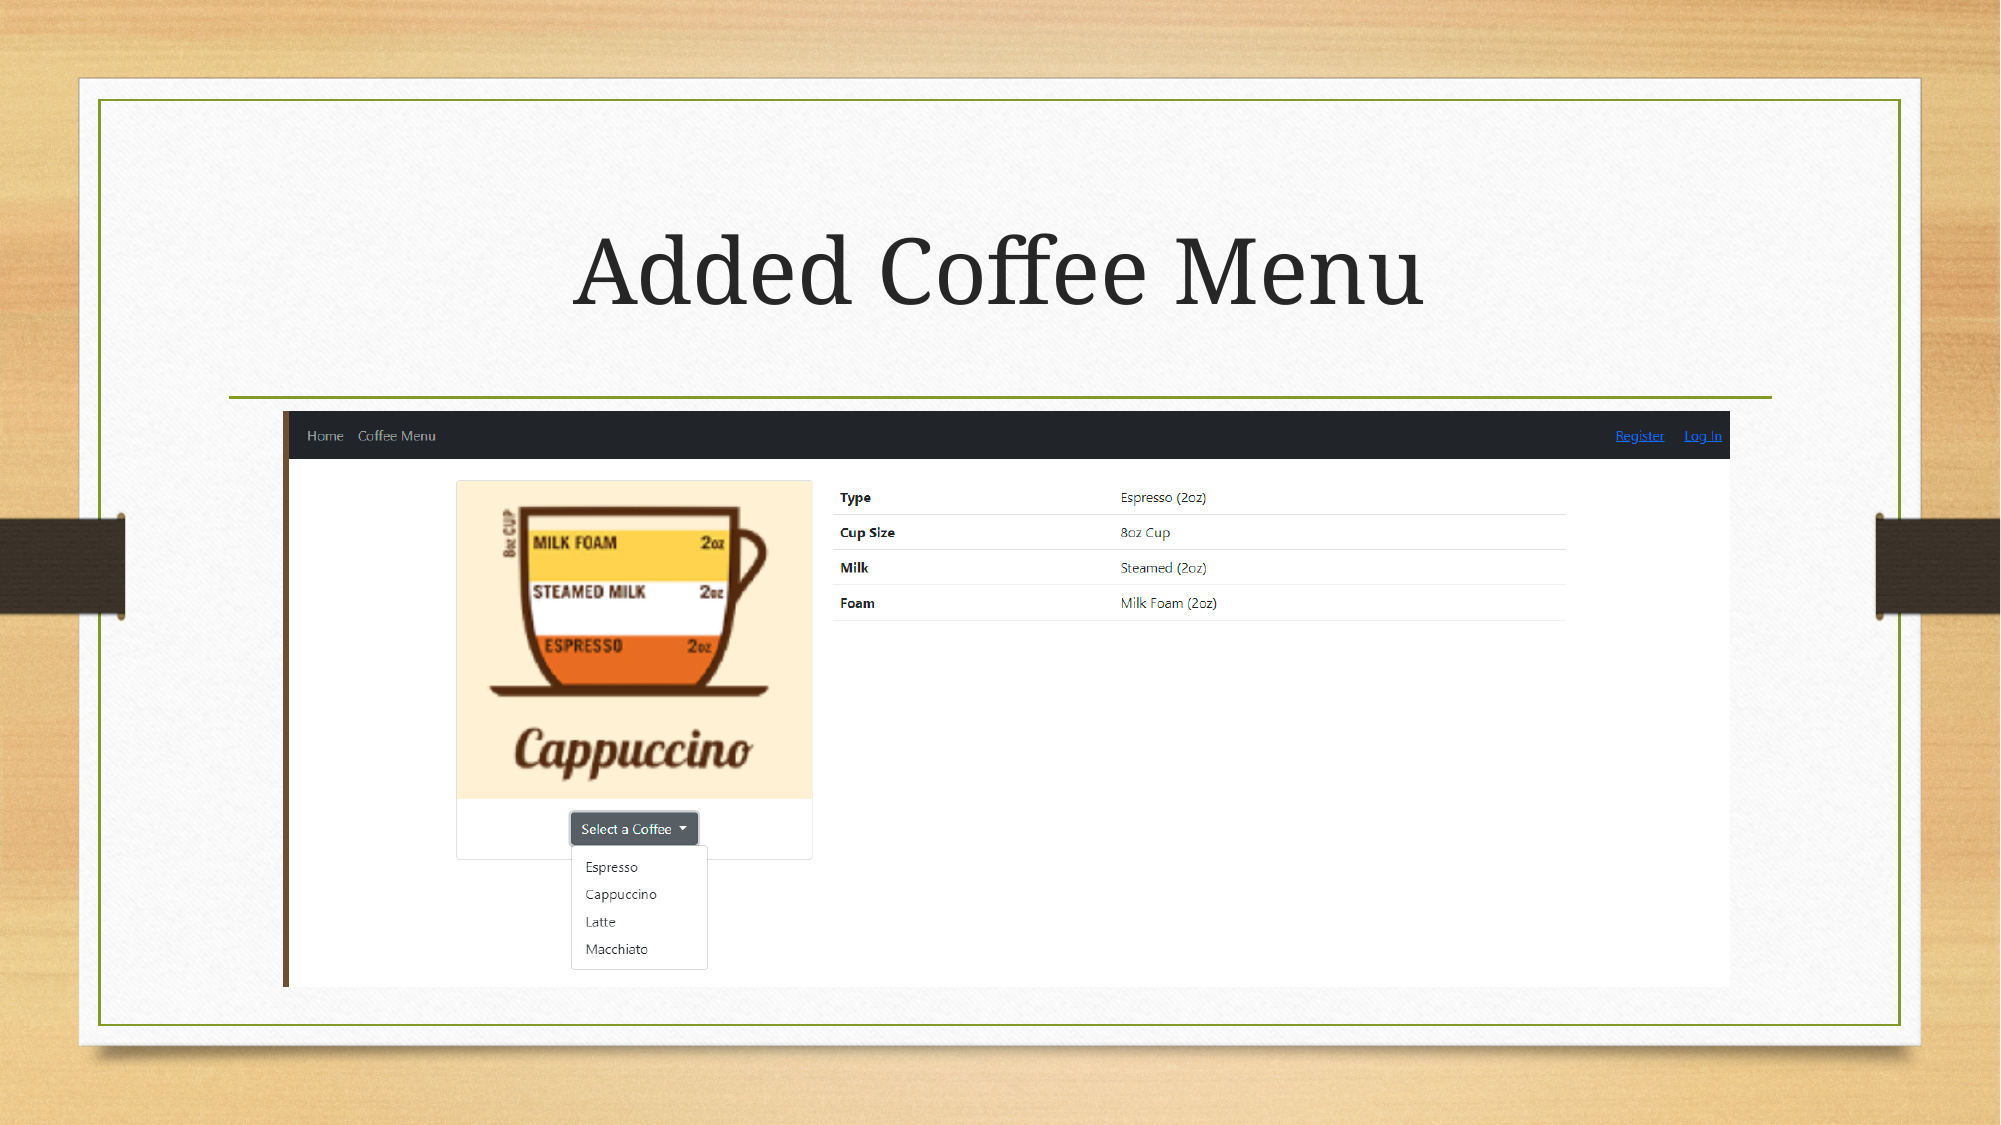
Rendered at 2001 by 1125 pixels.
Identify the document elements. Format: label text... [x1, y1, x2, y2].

title Added Coffee Menu [212, 161, 1788, 375]
picture [0, 0, 2001, 1125]
